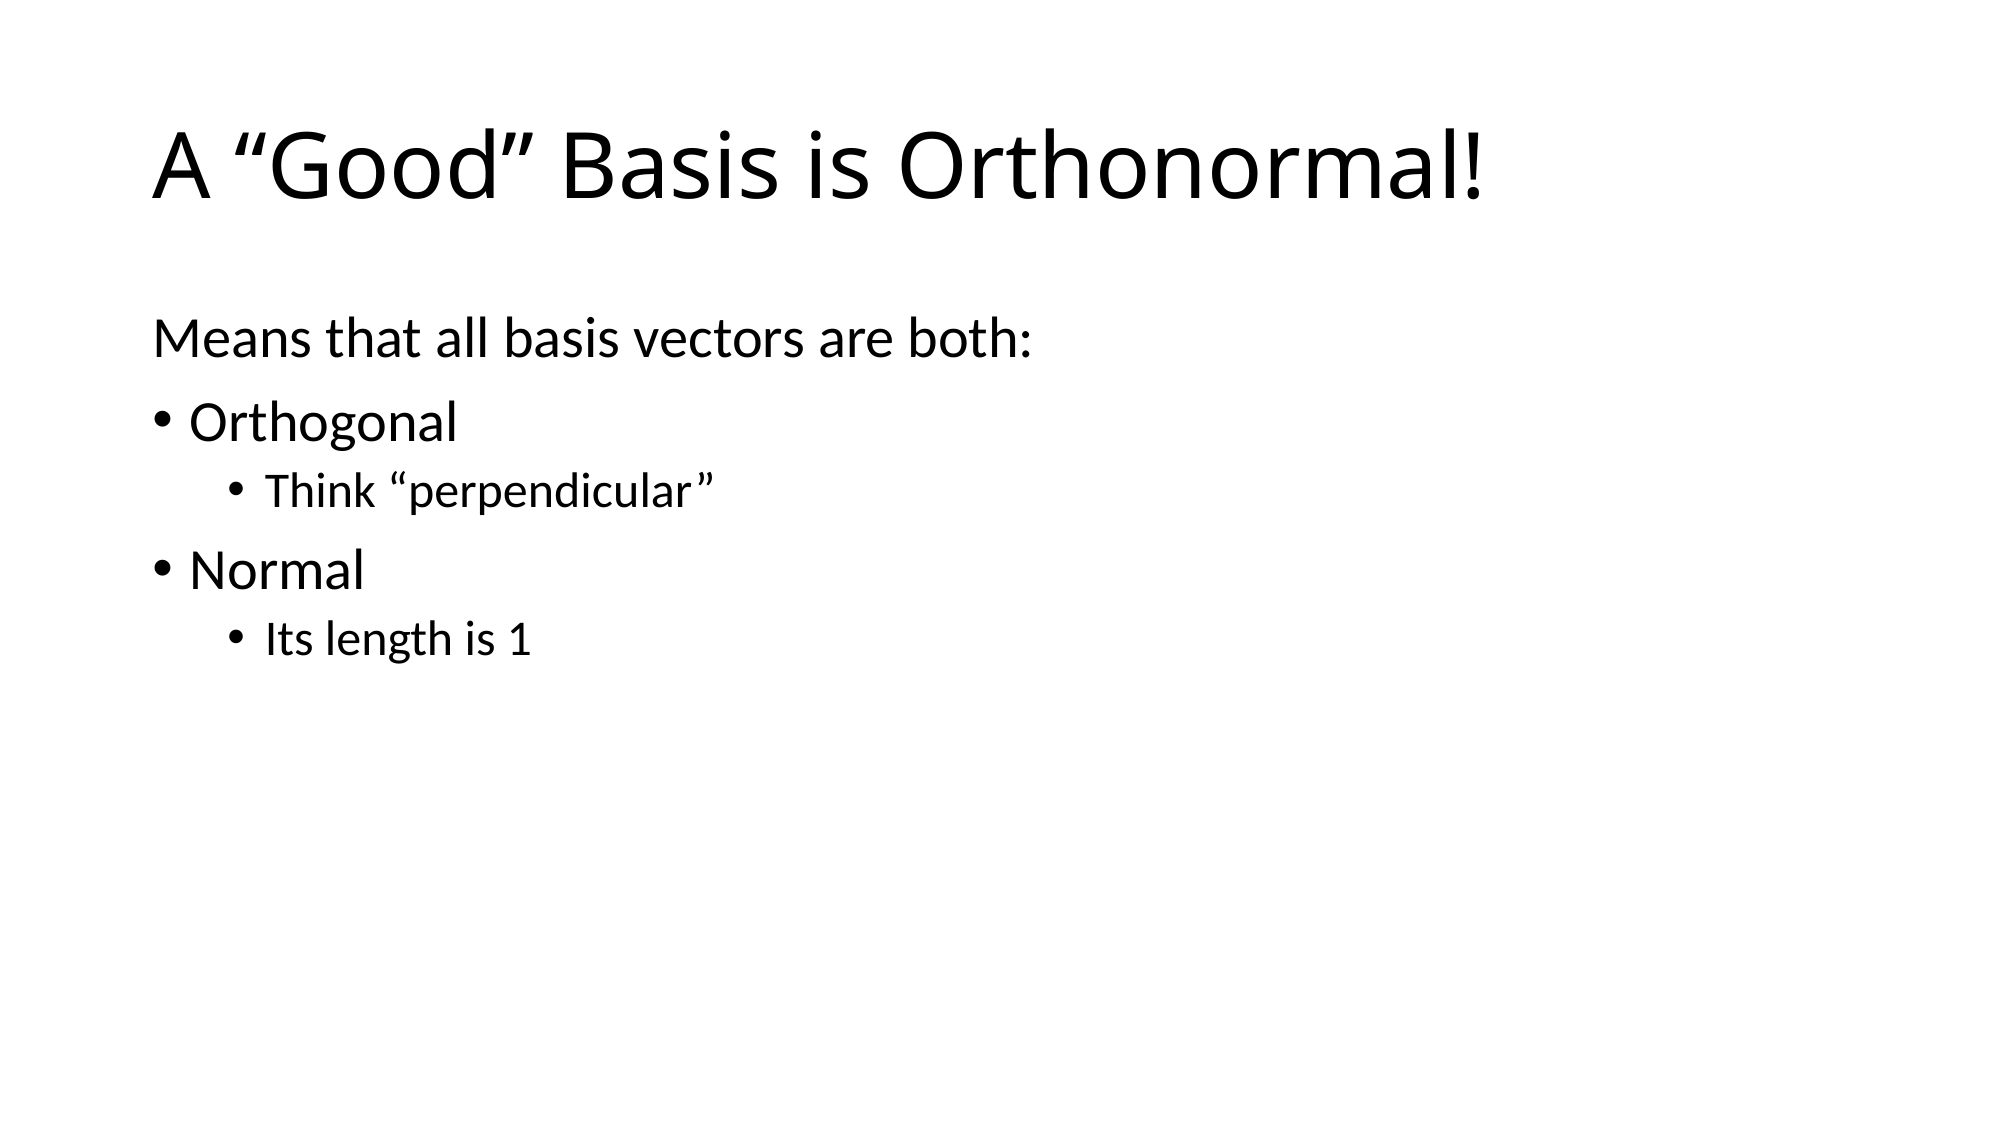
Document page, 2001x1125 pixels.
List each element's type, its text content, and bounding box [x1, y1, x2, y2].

title A “Good” Basis is Orthonormal! [137, 59, 1863, 278]
list Means that all basis vectors are both: Orthogonal Think “perpendicular” Normal Its length is 1 [137, 299, 1863, 1014]
